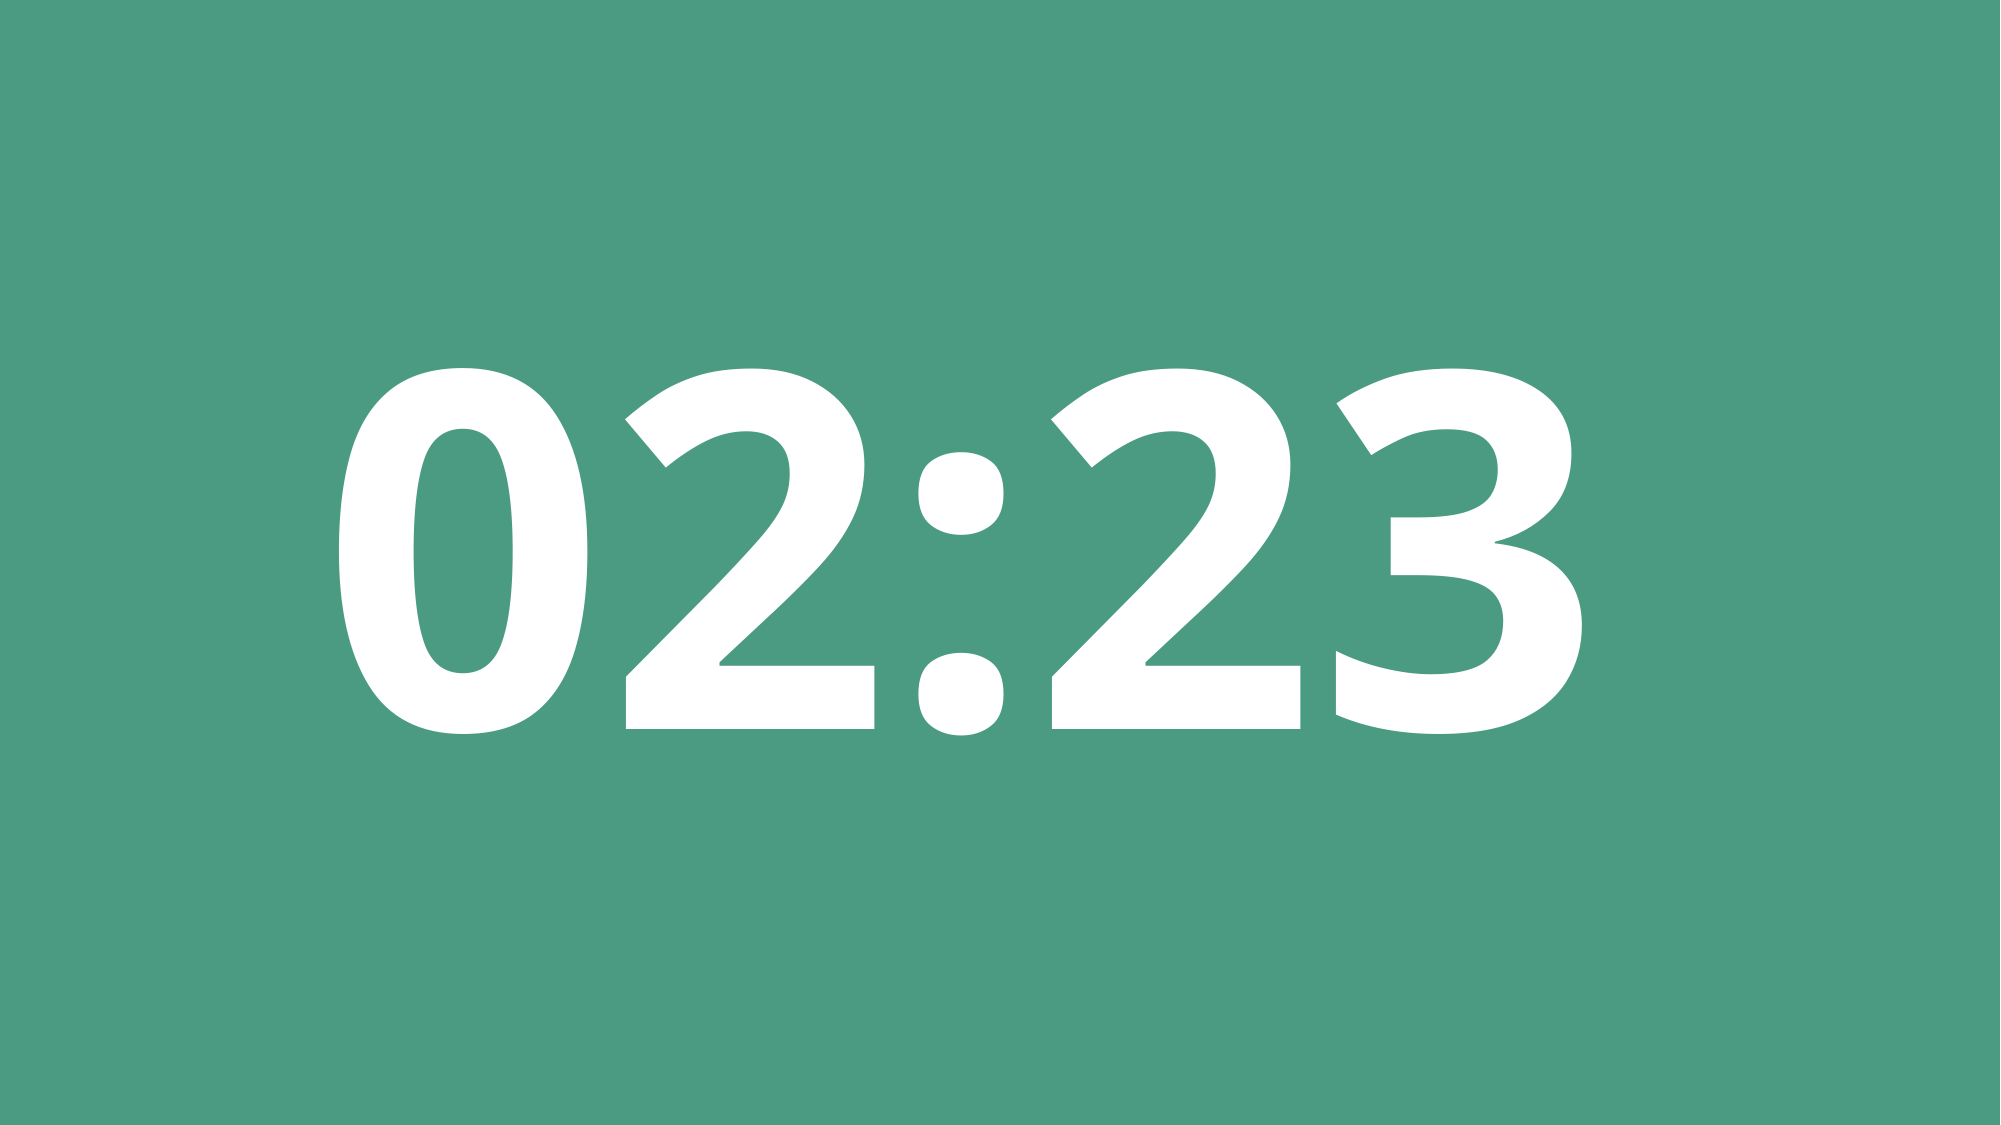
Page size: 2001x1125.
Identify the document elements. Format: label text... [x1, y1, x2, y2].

title 02:23 [15, 59, 1978, 1078]
